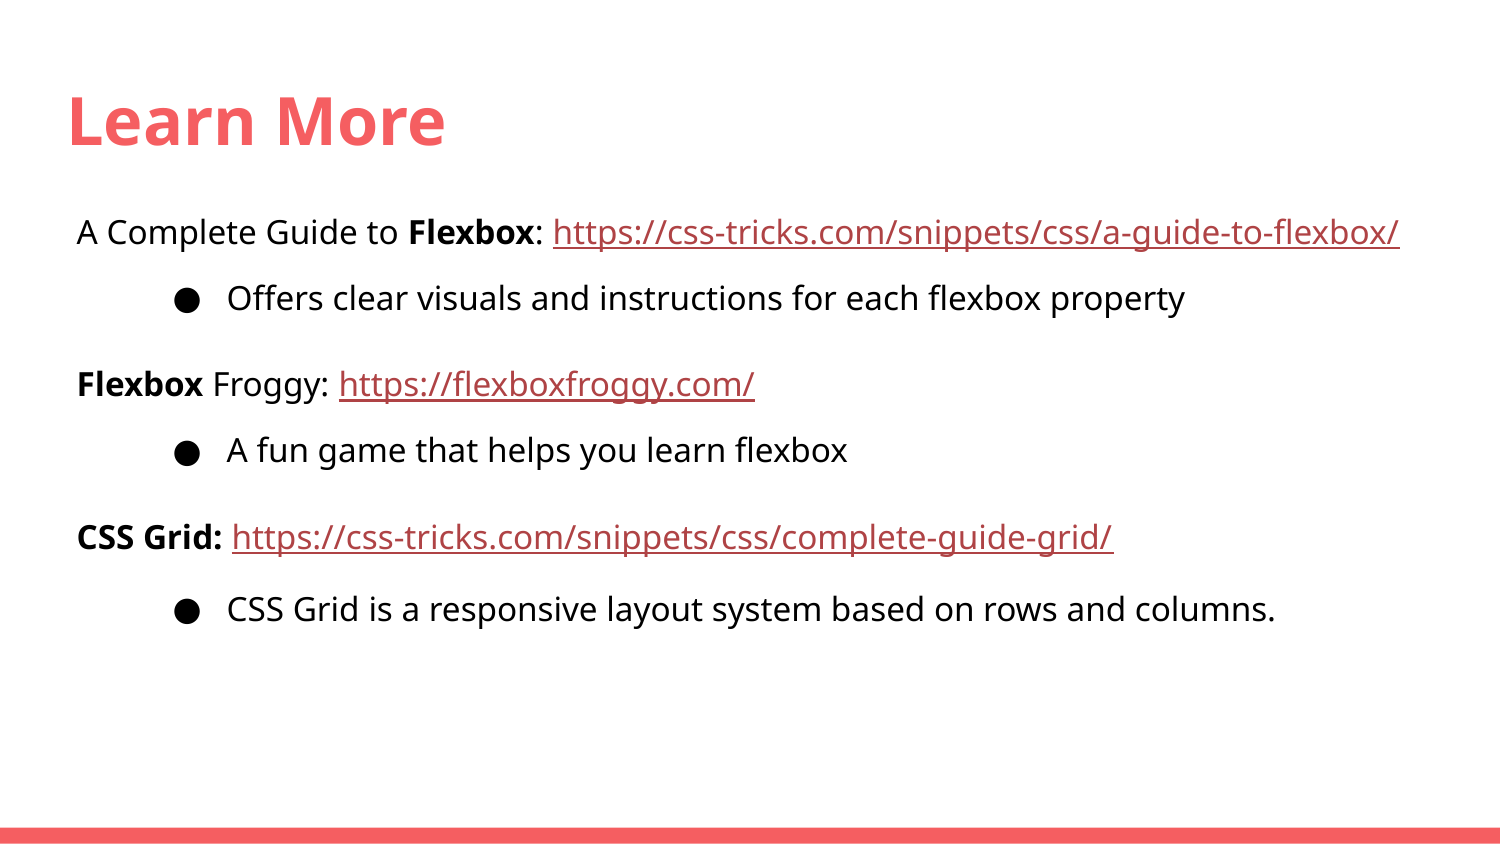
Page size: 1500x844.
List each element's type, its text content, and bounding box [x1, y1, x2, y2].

title Learn More [51, 64, 1449, 167]
list A Complete Guide to Flexbox: https://css-tricks.com/snippets/css/a-guide-to-flexbox/ Offers clear visuals and instructions for each flexbox property Flexbox Froggy: https://flexboxfroggy.com/ A fun game that helps you learn flexbox CSS Grid: https://css-tricks.com/snippets/css/complete-guide-grid/ CSS Grid is a responsive layout system based on rows and columns. [61, 189, 1449, 773]
